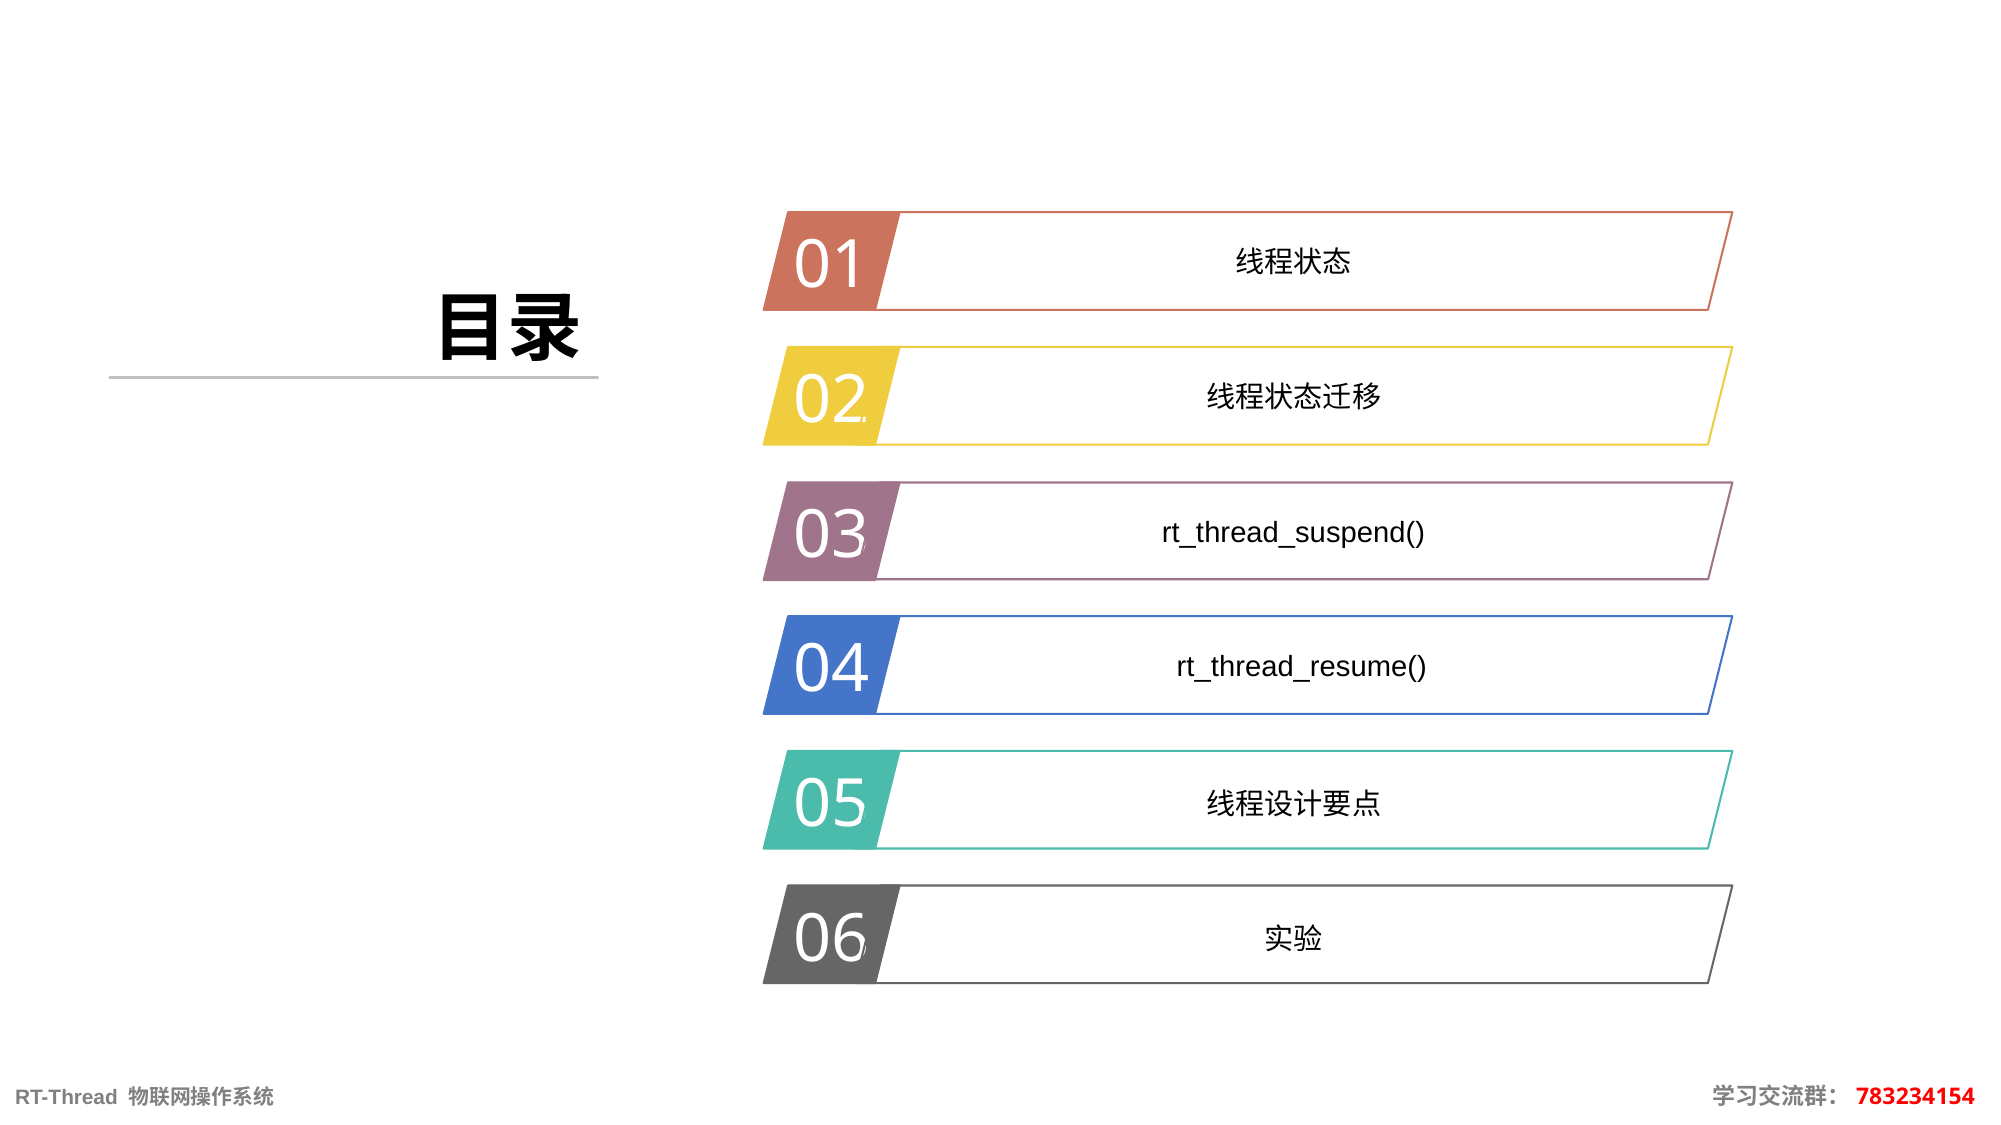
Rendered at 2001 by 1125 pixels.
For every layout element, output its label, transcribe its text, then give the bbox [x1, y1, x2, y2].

text_box RT-Thread 物联网操作系统 学习交流群：783234154 [0, 1065, 2000, 1125]
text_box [109, 212, 1733, 984]
